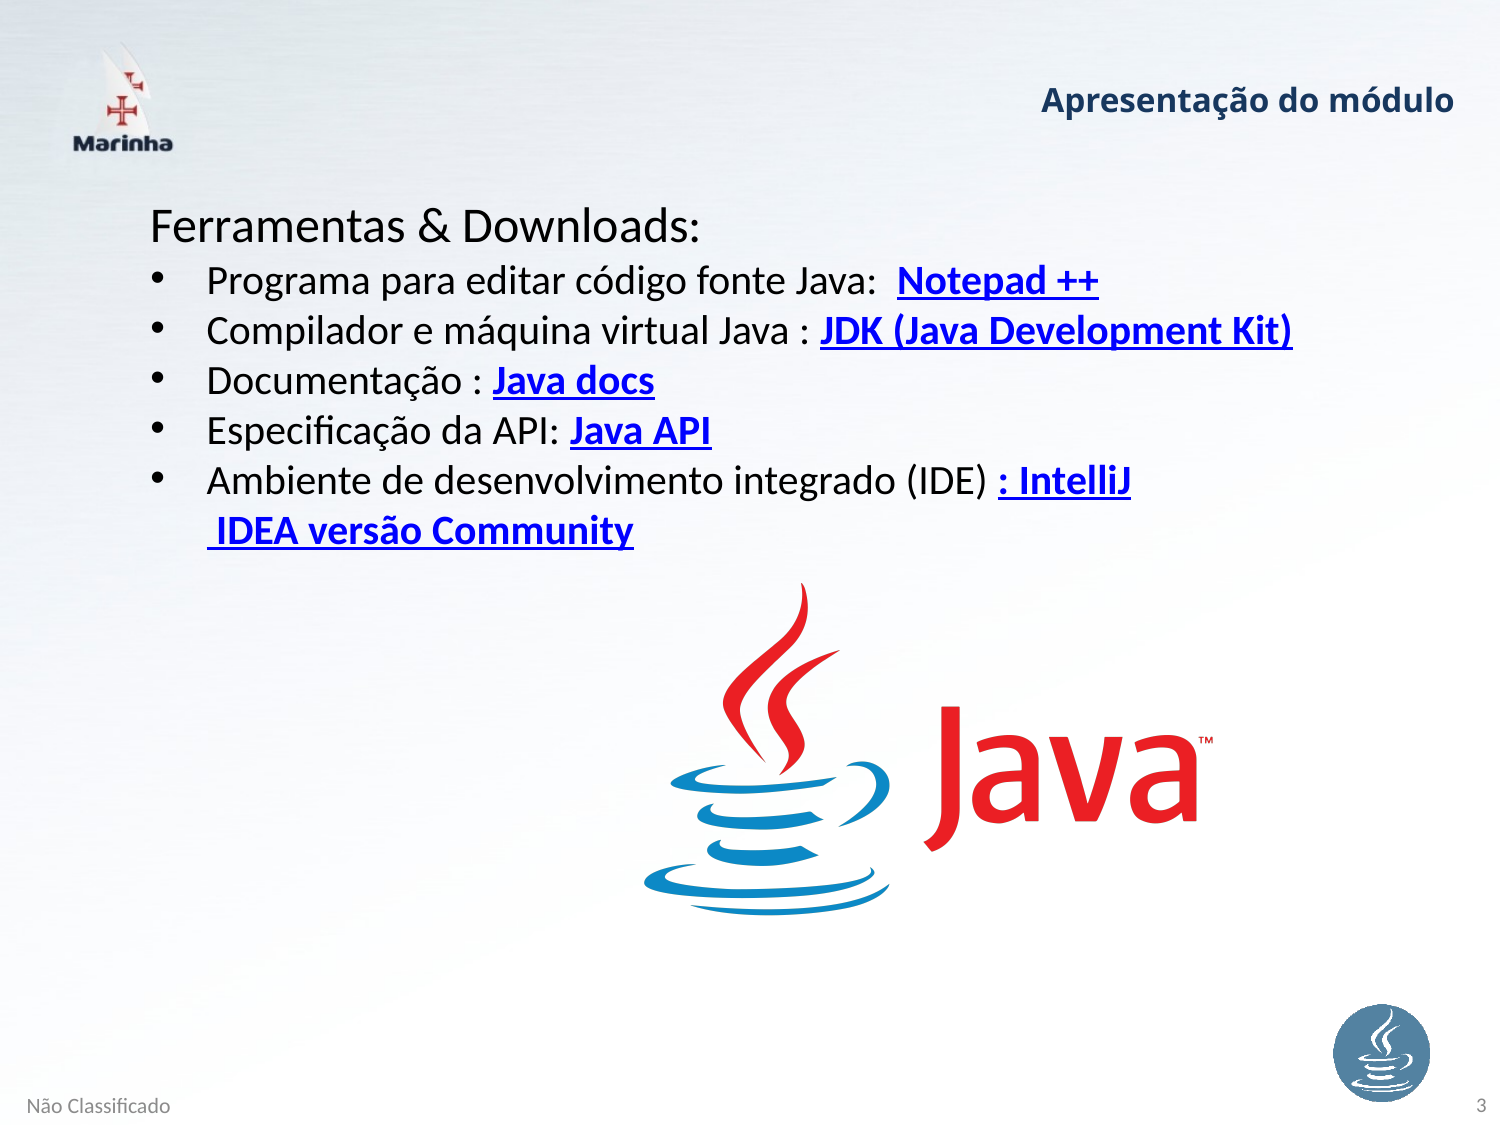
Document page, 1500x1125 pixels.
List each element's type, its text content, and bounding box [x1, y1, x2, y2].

text_box Apresentação do módulo [183, 72, 1471, 185]
text_box Ferramentas & Downloads: Programa para editar código fonte Java: Notepad ++ Compilador e máquina virtual Java : JDK (Java Development Kit) Documentação : Java docs Especificação da API: Java API Ambiente de desenvolvimento integrado (IDE) : IntelliJ IDEA versão Community [135, 185, 1353, 560]
picture [0, 0, 1500, 1125]
footer Não Classificado [11, 1074, 656, 1125]
slide_number 3 [1151, 1074, 1500, 1125]
